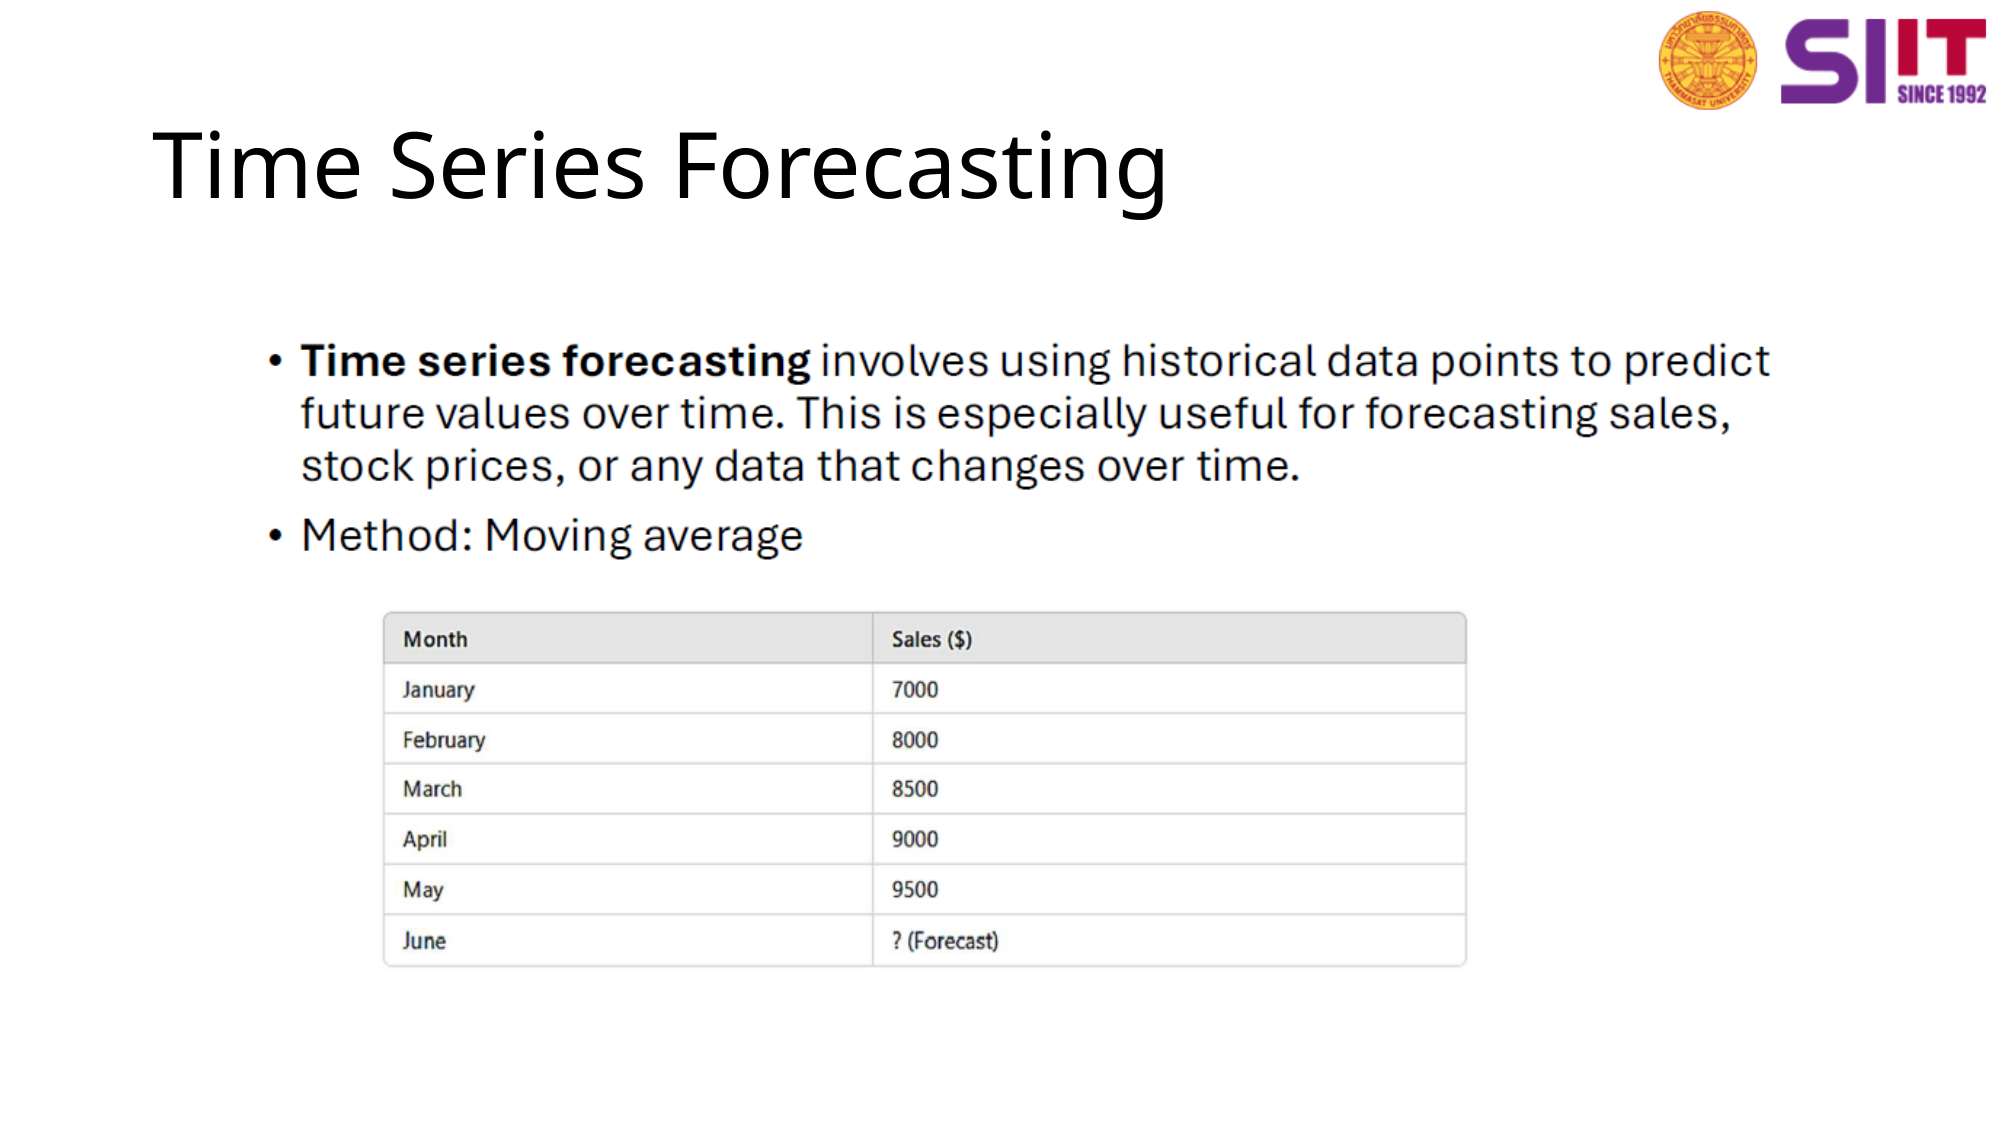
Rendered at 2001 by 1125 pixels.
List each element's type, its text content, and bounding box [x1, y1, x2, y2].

picture [1637, 0, 2001, 134]
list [190, 298, 1810, 1014]
title Time Series Forecasting [137, 59, 1863, 278]
